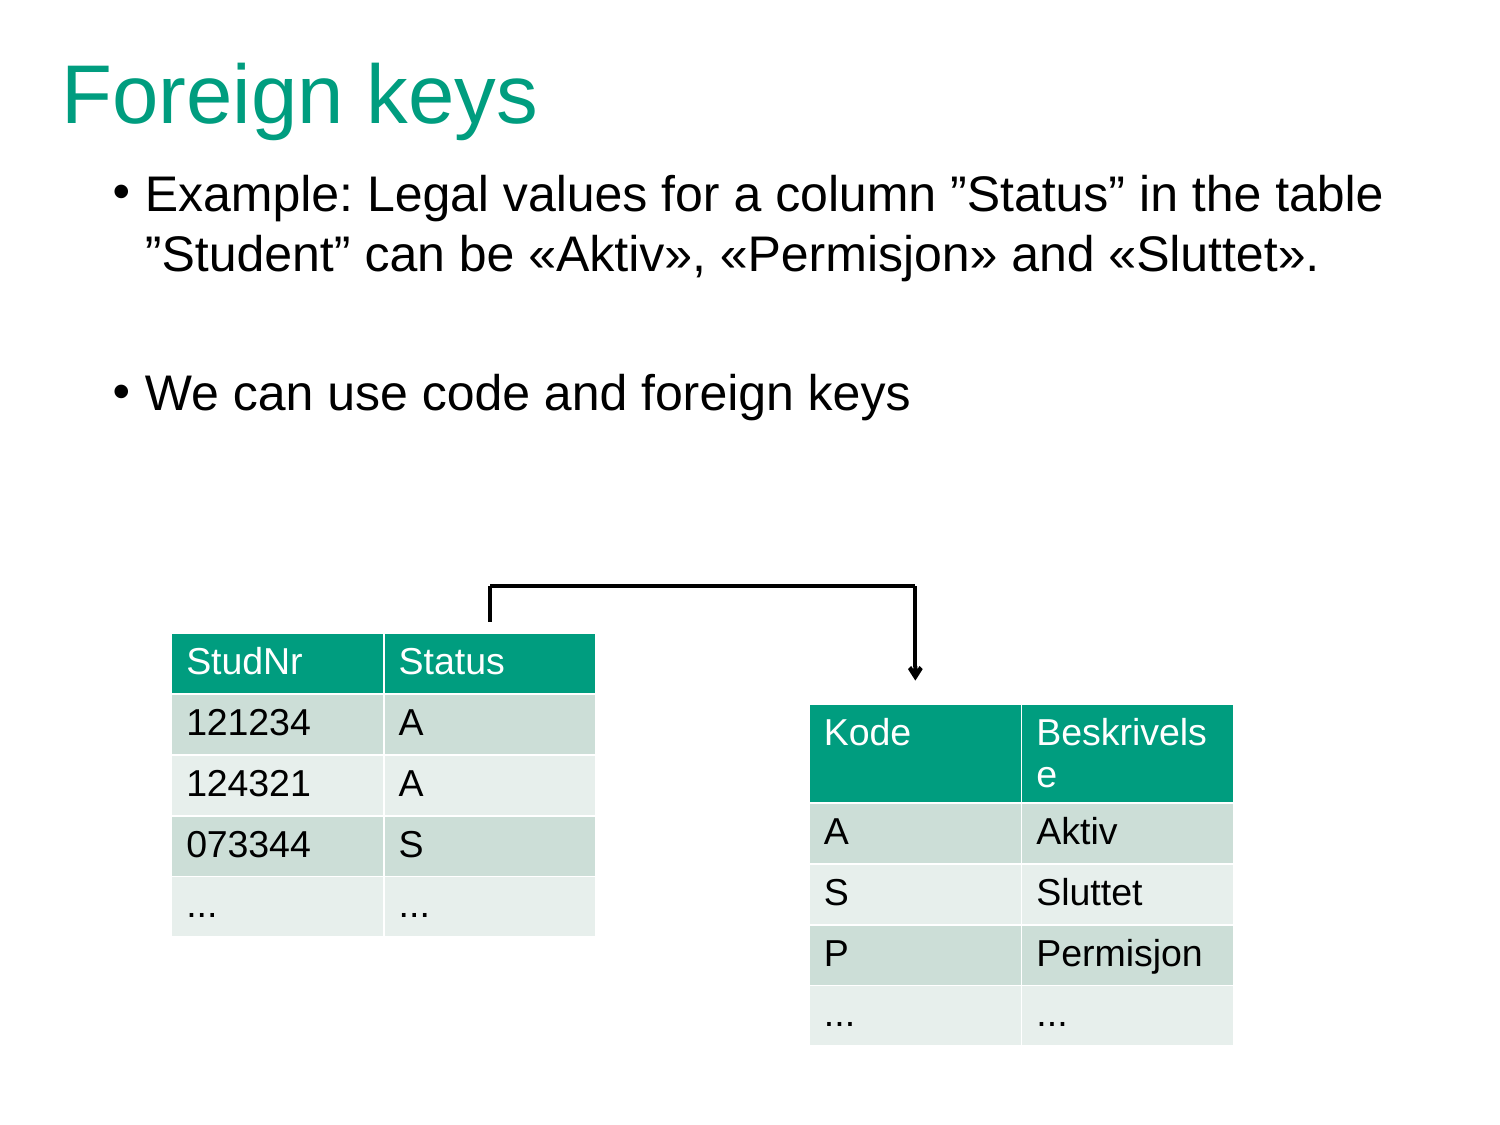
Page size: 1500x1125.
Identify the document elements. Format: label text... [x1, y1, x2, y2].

table_cell A [385, 695, 595, 754]
table_cell A [810, 804, 1021, 863]
list Example: Legal values for a column ”Status” in the table ”Student” can be «Aktiv», «Permisjon» and «Sluttet». We can use code and foreign keys [112, 160, 1388, 457]
table_cell S [385, 817, 595, 876]
title Foreign keys [61, 39, 1438, 141]
table_cell 124321 [172, 756, 383, 815]
table_header Kode [810, 705, 1021, 802]
table_header StudNr [172, 634, 383, 693]
table_cell A [385, 756, 595, 815]
table_cell ... [385, 877, 595, 936]
table_cell Permisjon [1022, 926, 1233, 985]
table_cell 121234 [172, 695, 383, 754]
table_cell 073344 [172, 817, 383, 876]
table_cell Aktiv [1022, 804, 1233, 863]
table_header Status [385, 634, 595, 693]
table_cell ... [810, 986, 1021, 1045]
table_cell ... [172, 877, 383, 936]
table_cell Sluttet [1022, 865, 1233, 924]
table_cell S [810, 865, 1021, 924]
table_cell P [810, 926, 1021, 985]
table_header Beskrivelse [1022, 705, 1233, 802]
table_cell ... [1022, 986, 1233, 1045]
